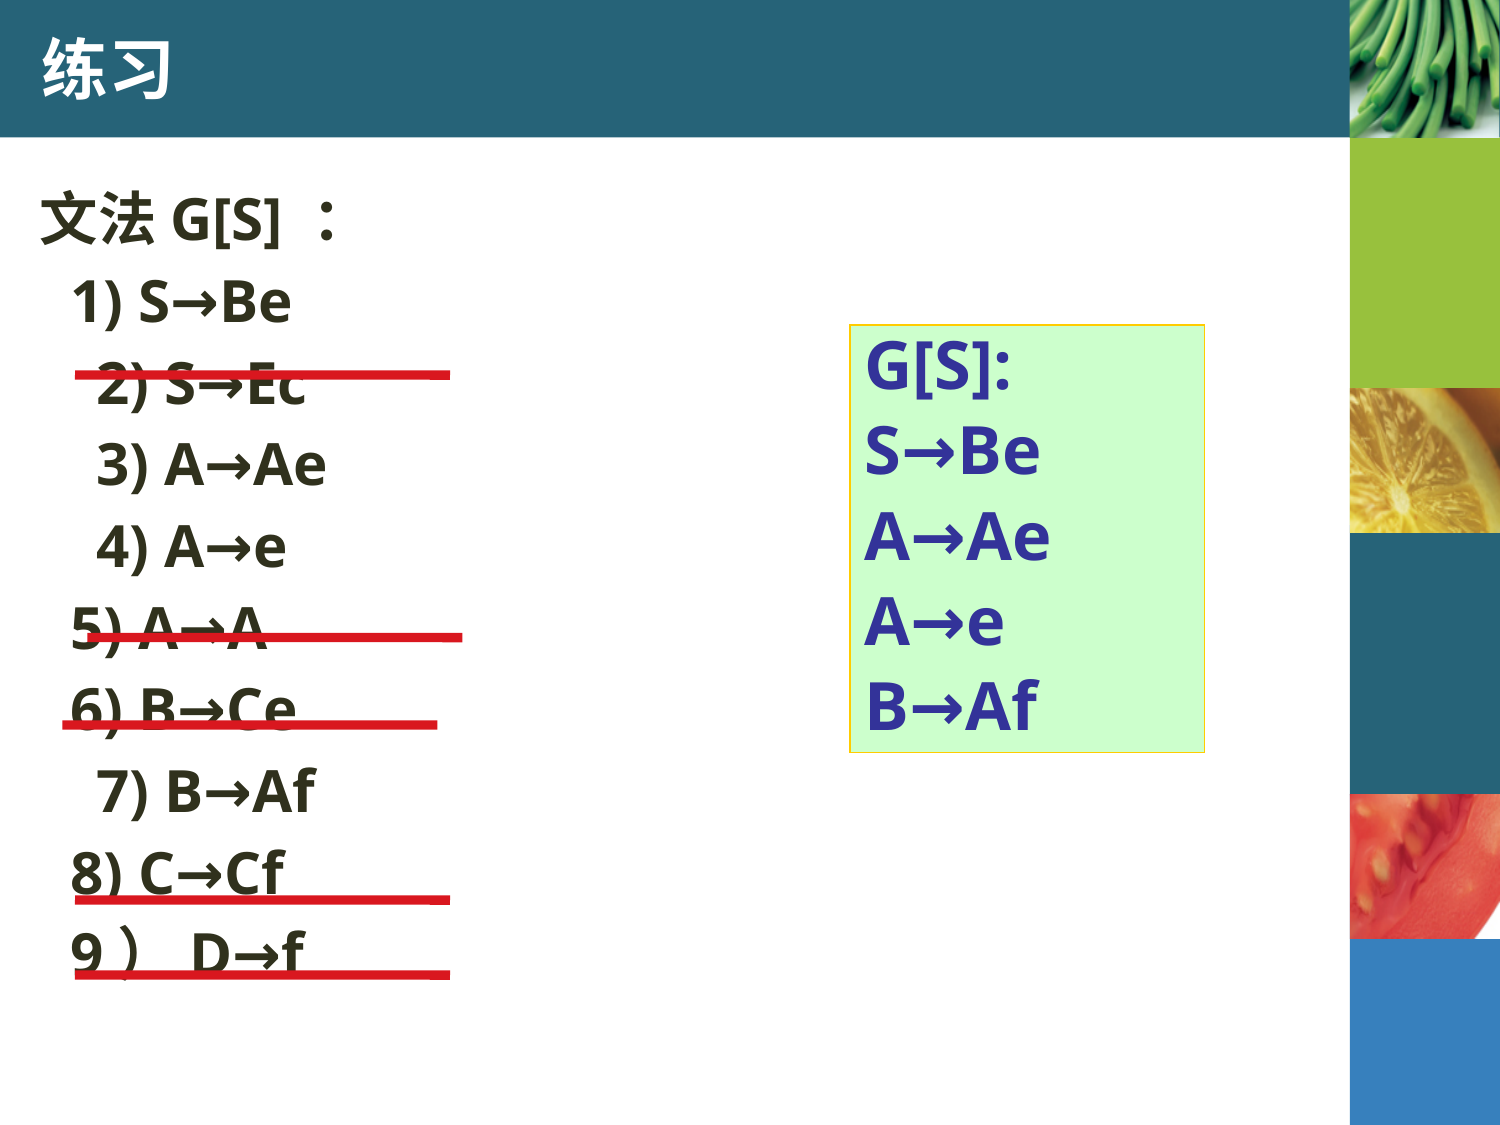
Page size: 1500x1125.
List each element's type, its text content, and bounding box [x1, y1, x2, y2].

picture [1349, 388, 1500, 533]
picture [1349, 794, 1500, 939]
picture [1349, 0, 1500, 138]
list 文法G[S] ： 1) S→Be 2) S→Ec 3) A→Ae 4) A→e 5) A→A 6) B→Ce 7) B→Af 8) C→Cf 9）D→f [24, 174, 1326, 1038]
title 练习 [26, 27, 1190, 109]
text_box G[S]: S→Be A→Ae A→e B→Af [849, 324, 1205, 753]
